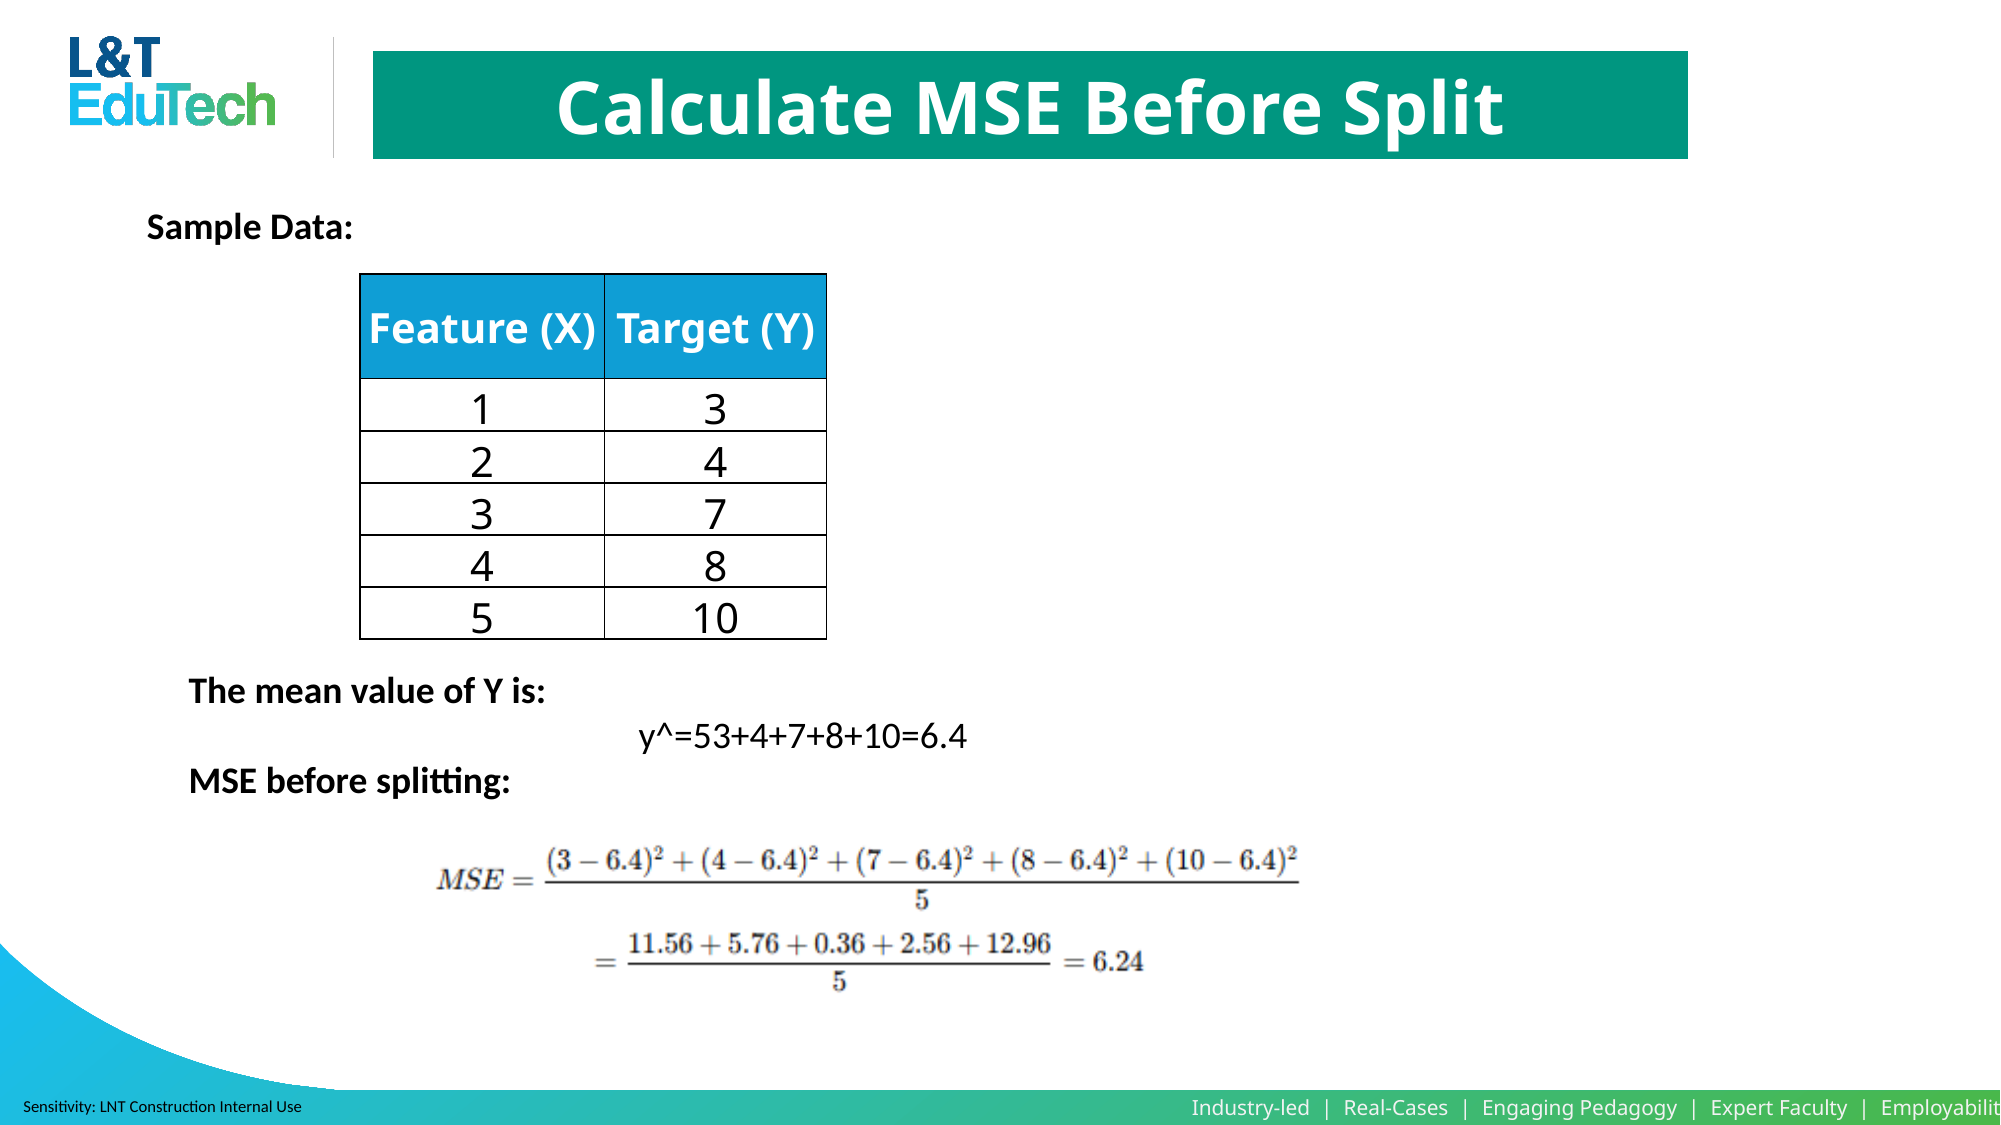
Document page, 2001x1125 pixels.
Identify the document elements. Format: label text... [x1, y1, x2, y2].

table_cell 2 [361, 432, 604, 482]
text_box Sample Data: [132, 194, 1150, 255]
table_cell 7 [605, 484, 826, 534]
picture [429, 828, 1331, 1019]
table_cell 3 [361, 484, 604, 534]
picture [70, 36, 275, 126]
table_header Target (Y) [605, 275, 826, 378]
table_cell 1 [361, 379, 604, 430]
table_cell 8 [605, 536, 826, 586]
table_cell 4 [361, 536, 604, 586]
table_cell 5 [361, 588, 604, 638]
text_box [372, 50, 1689, 160]
table_header Feature (X) [361, 275, 604, 378]
table_cell 4 [605, 432, 826, 482]
text_box The mean value of Y is: y^​=53+4+7+8+10​=6.4 MSE before splitting: [173, 658, 1827, 809]
table_cell 3 [605, 379, 826, 430]
table_cell 10 [605, 588, 826, 638]
